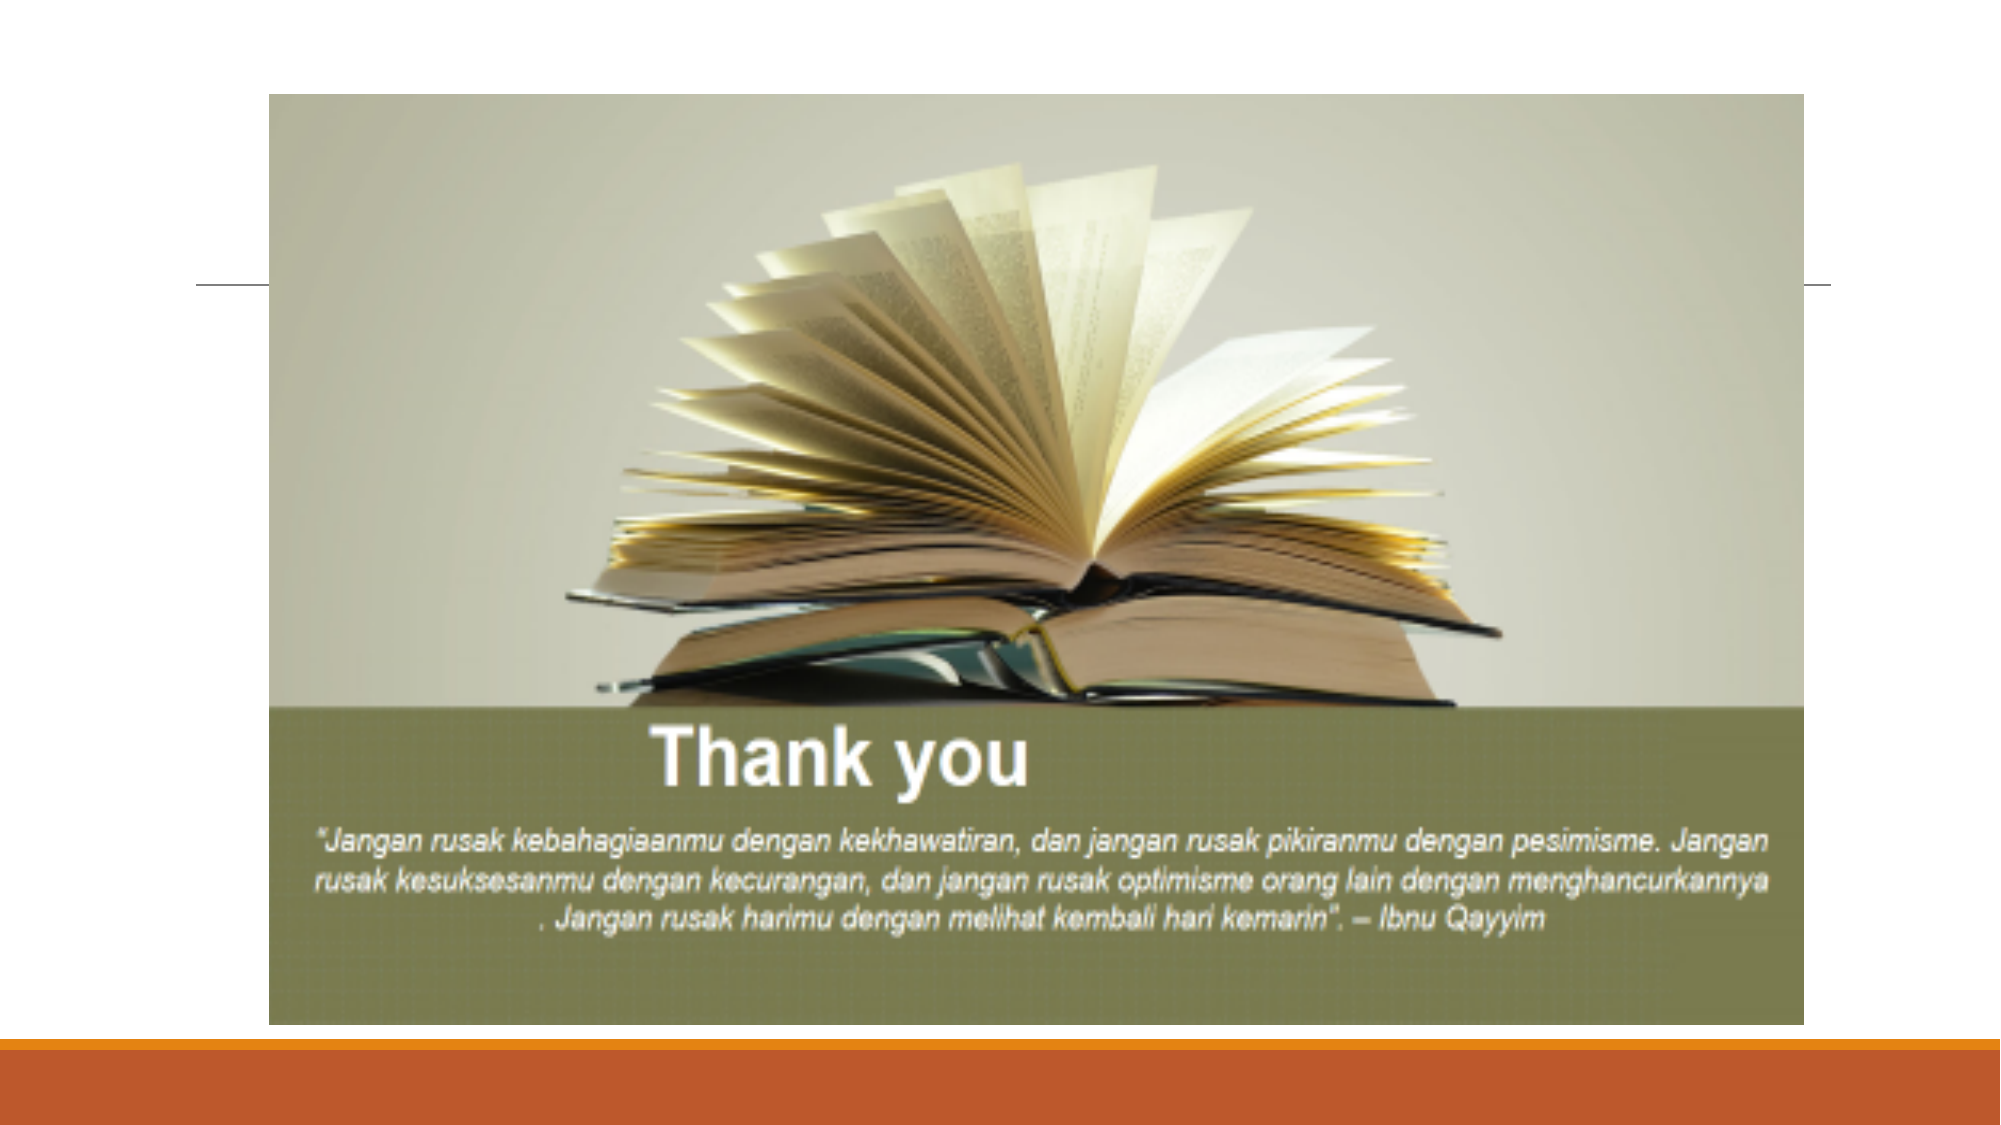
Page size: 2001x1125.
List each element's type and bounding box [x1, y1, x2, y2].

picture [269, 93, 1804, 1025]
